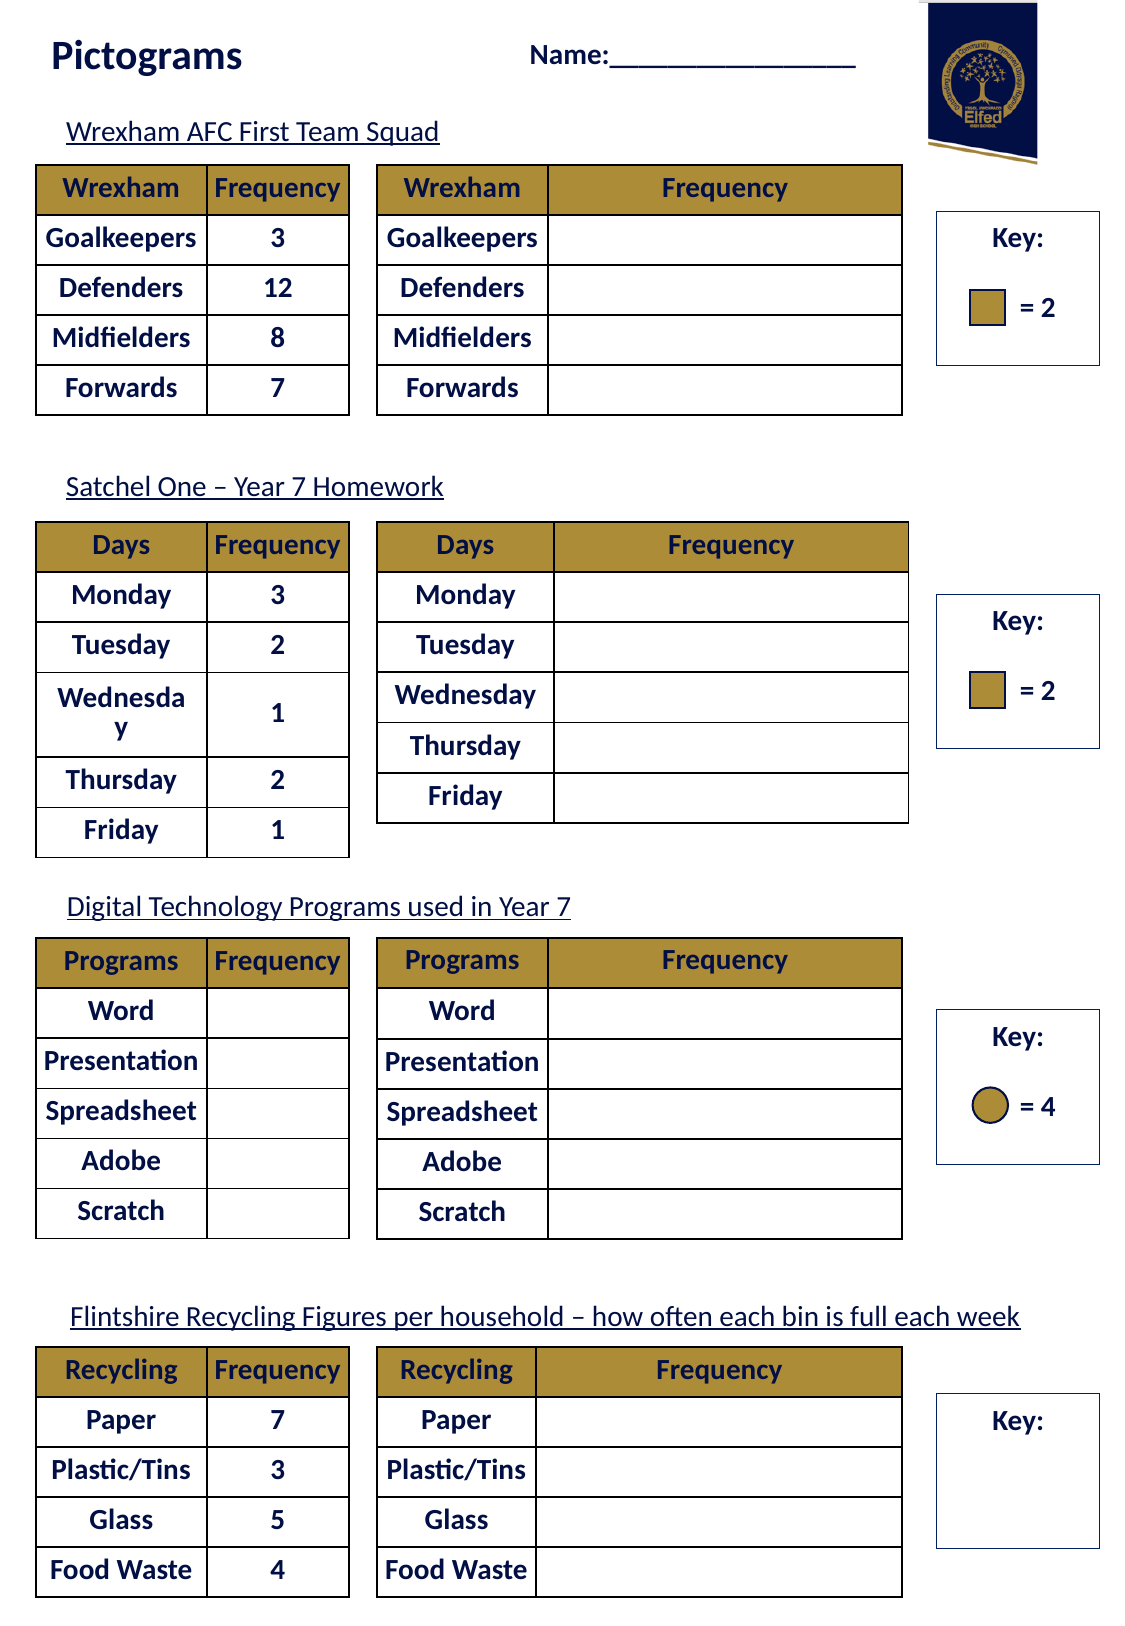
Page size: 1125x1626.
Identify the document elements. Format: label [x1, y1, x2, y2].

table_cell [378, 623, 553, 671]
table_cell [378, 774, 553, 822]
table_cell [555, 723, 908, 772]
table_cell [378, 1548, 535, 1596]
table_cell [208, 1089, 348, 1138]
table_cell [208, 808, 348, 857]
table_cell [37, 623, 206, 672]
table_cell [37, 1039, 206, 1088]
table_cell [549, 366, 901, 414]
text_box [52, 880, 587, 930]
table_cell [208, 1548, 348, 1596]
table_header [208, 523, 348, 571]
text_box [936, 211, 1100, 368]
table_header [208, 166, 348, 214]
table_cell [37, 1548, 206, 1596]
text_box [936, 1393, 1100, 1549]
table_header [208, 1348, 348, 1396]
table_cell [37, 573, 206, 621]
table_cell [37, 758, 206, 807]
table_cell [378, 723, 553, 772]
table_cell [549, 316, 901, 364]
text_box [514, 27, 872, 78]
table_cell [378, 1498, 535, 1546]
text_box [51, 459, 460, 510]
table_header [37, 939, 206, 987]
table_cell [37, 266, 206, 314]
table_cell [378, 1448, 535, 1496]
table_cell [378, 673, 553, 722]
table_cell [537, 1398, 901, 1446]
table_cell [549, 1040, 901, 1088]
picture [918, 0, 1038, 197]
table_cell [208, 1448, 348, 1496]
table_cell [555, 774, 908, 822]
table_header [378, 1348, 535, 1396]
table_cell [378, 989, 547, 1038]
text_box [36, 20, 258, 86]
table_header [37, 166, 206, 214]
table_cell [378, 216, 547, 264]
table_header [537, 1348, 901, 1396]
table_cell [537, 1548, 901, 1596]
table_cell [537, 1448, 901, 1496]
table_cell [208, 573, 348, 621]
text_box [936, 1009, 1100, 1165]
table_cell [208, 989, 348, 1037]
table_cell [37, 216, 206, 264]
table_cell [378, 573, 553, 621]
table_cell [37, 989, 206, 1037]
text_box [51, 104, 455, 155]
table_cell [37, 1398, 206, 1446]
table_header [378, 166, 547, 214]
table_header [37, 523, 206, 571]
table_cell [208, 1139, 348, 1188]
table_cell [549, 989, 901, 1038]
table_cell [208, 1398, 348, 1446]
table_cell [208, 1189, 348, 1238]
table_cell [208, 758, 348, 807]
table_header [549, 166, 901, 214]
table_cell [208, 316, 348, 364]
table_cell [549, 266, 901, 314]
table_cell [378, 366, 547, 414]
table_header [378, 939, 547, 987]
table_cell [37, 1089, 206, 1138]
table_header [378, 523, 553, 571]
table_cell [37, 1448, 206, 1496]
table_cell [208, 673, 348, 756]
table_cell [37, 316, 206, 364]
table_cell [555, 673, 908, 722]
table_cell [549, 216, 901, 264]
table_header [37, 1348, 206, 1396]
table_cell [378, 316, 547, 364]
table_cell [37, 673, 206, 756]
table_header [208, 939, 348, 987]
table_cell [208, 623, 348, 672]
table_cell [378, 1398, 535, 1446]
table_cell [378, 1140, 547, 1188]
table_cell [208, 216, 348, 264]
table_cell [208, 266, 348, 314]
table_cell [208, 1039, 348, 1088]
table_cell [378, 1090, 547, 1138]
table_cell [37, 1139, 206, 1188]
table_cell [37, 1498, 206, 1546]
text_box [64, 1289, 1027, 1340]
table_cell [378, 266, 547, 314]
table_cell [378, 1190, 547, 1238]
table_cell [37, 366, 206, 414]
table_cell [208, 1498, 348, 1546]
table_cell [549, 1140, 901, 1188]
table_cell [537, 1498, 901, 1546]
table_cell [208, 366, 348, 414]
table_cell [549, 1190, 901, 1238]
table_cell [549, 1090, 901, 1138]
table_header [549, 939, 901, 987]
table_header [555, 523, 908, 571]
table_cell [555, 573, 908, 621]
table_cell [378, 1040, 547, 1088]
table_cell [555, 623, 908, 671]
table_cell [37, 808, 206, 857]
table_cell [37, 1189, 206, 1238]
text_box [936, 594, 1100, 751]
